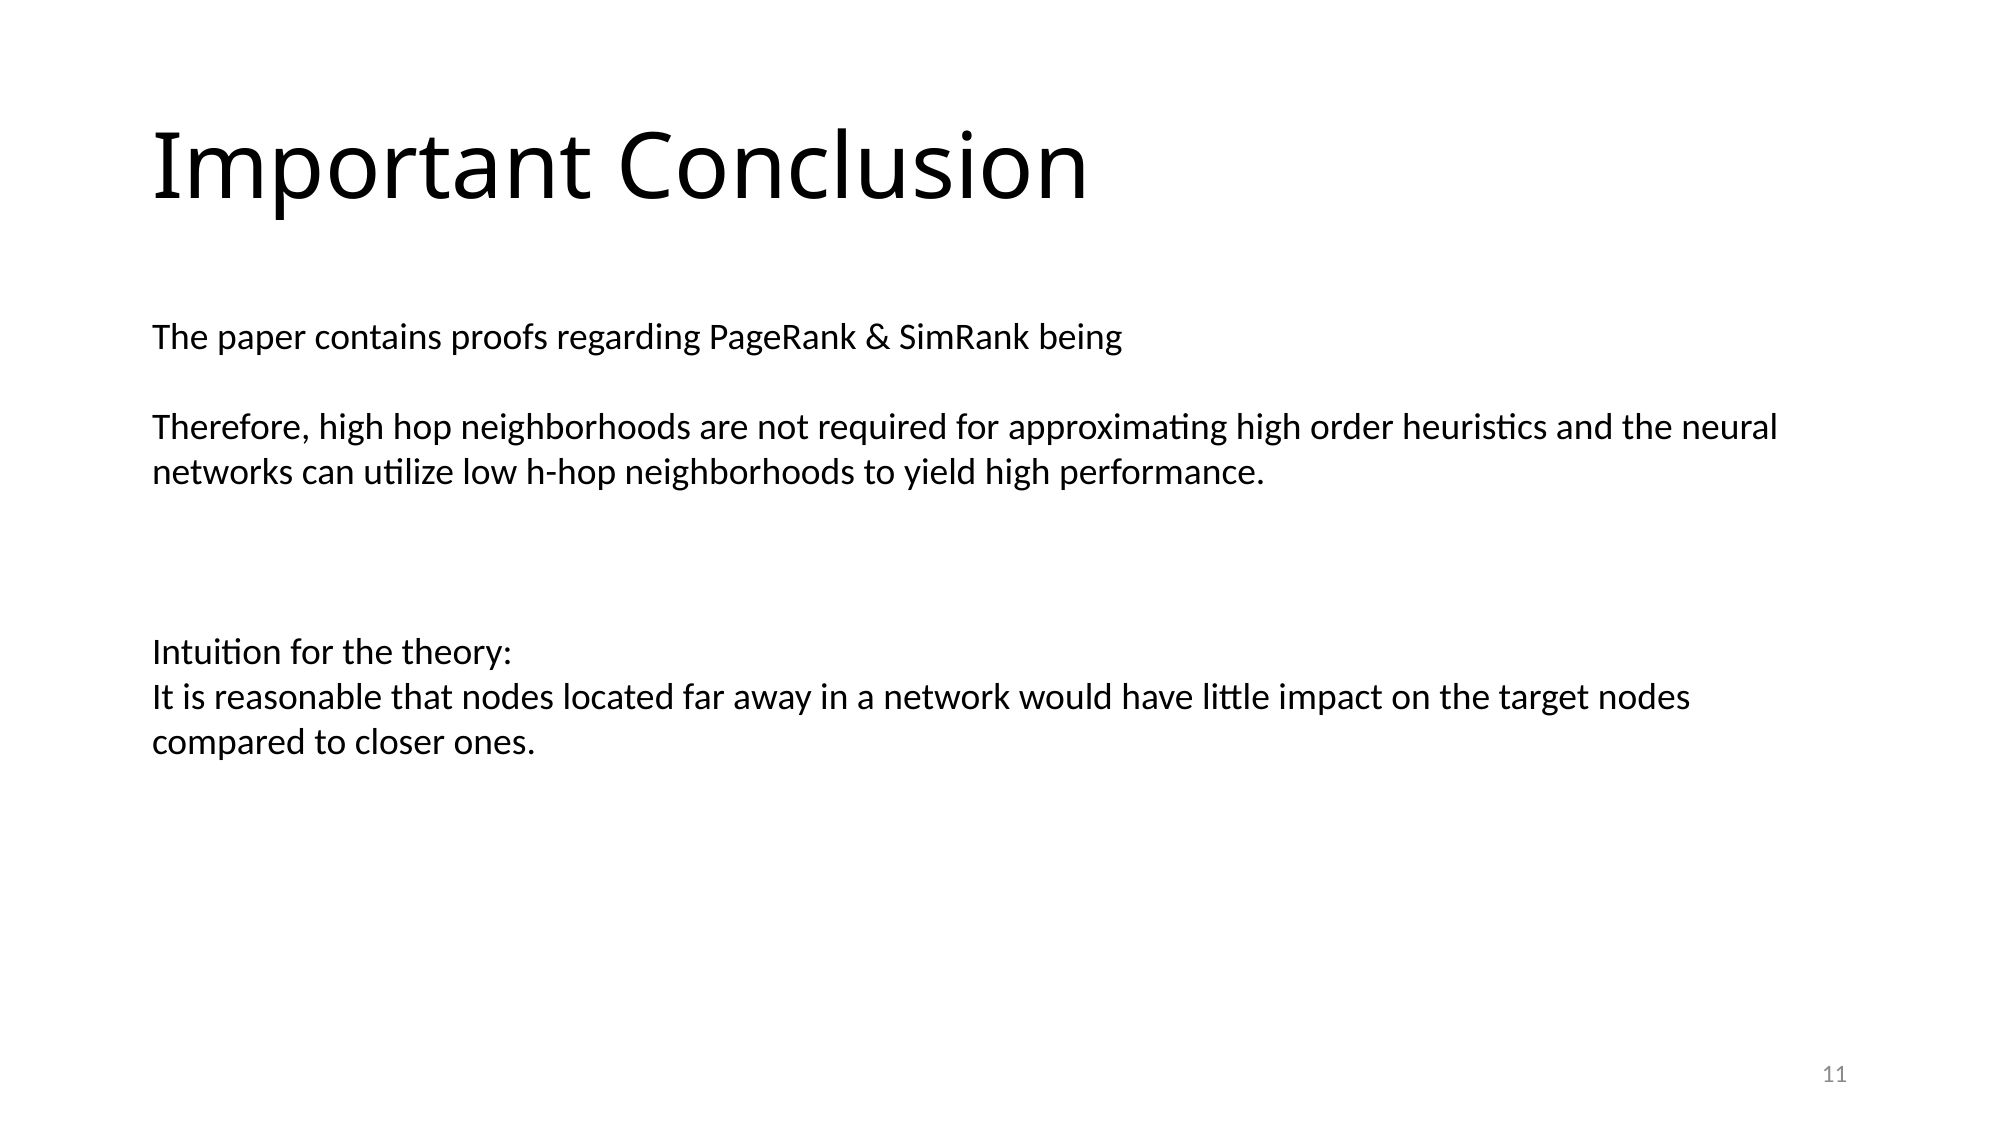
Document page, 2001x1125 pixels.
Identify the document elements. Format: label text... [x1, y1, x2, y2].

slide_number 11 [1412, 1042, 1863, 1103]
title Important Conclusion [137, 59, 1863, 278]
